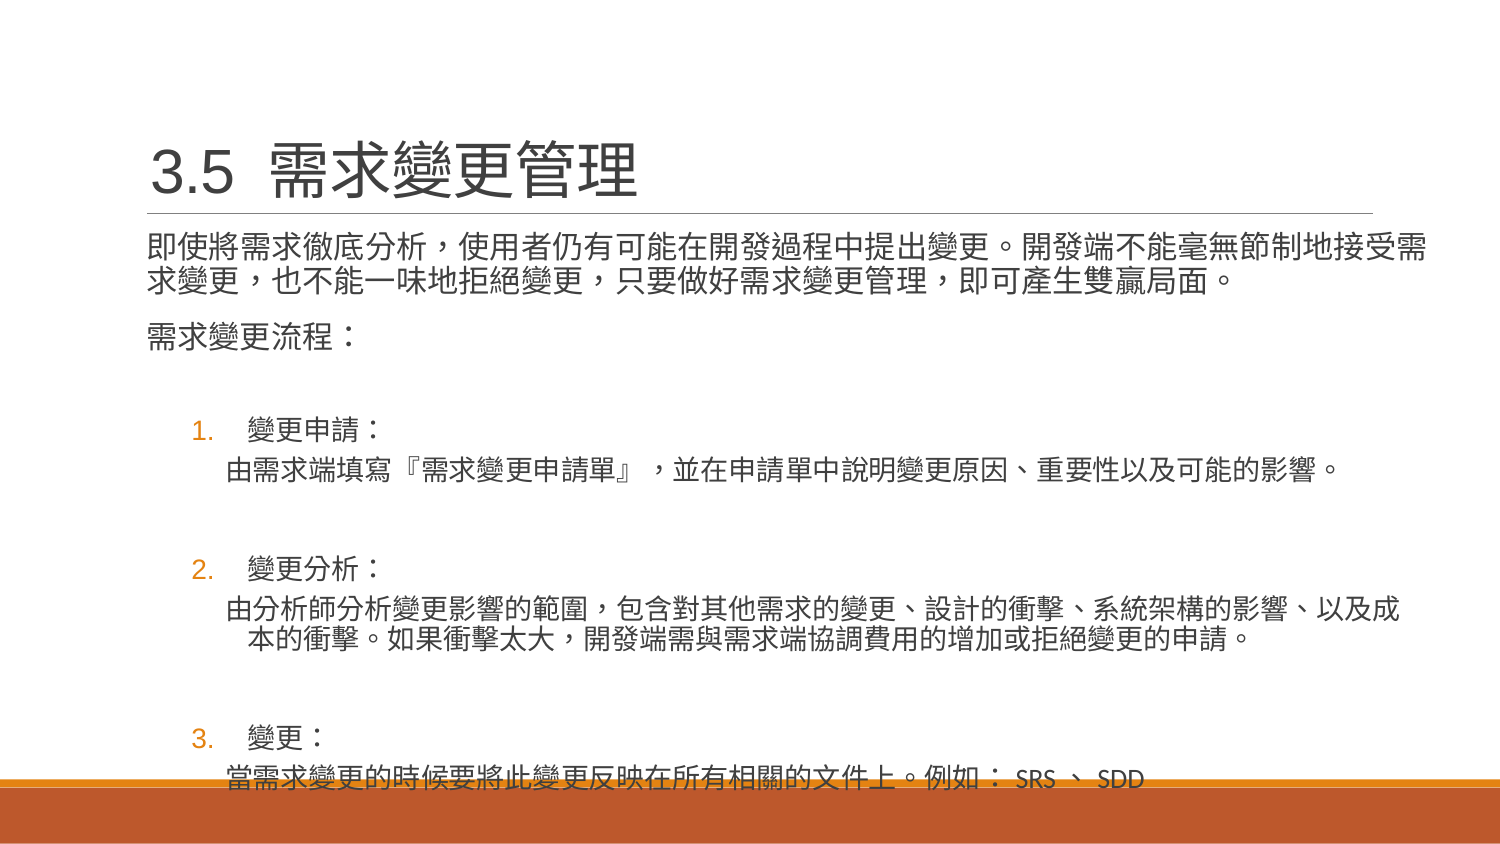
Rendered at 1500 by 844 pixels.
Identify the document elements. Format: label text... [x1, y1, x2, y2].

title 3.5 需求變更管理 [135, 35, 1373, 214]
list 即使將需求徹底分析，使用者仍有可能在開發過程中提出變更。開發端不能毫無節制地接受需求變更，也不能一味地拒絕變更，只要做好需求變更管理，即可產生雙贏局面。 需求變更流程： 變更申請： 由需求端填寫『需求變更申請單』，並在申請單中說明變更原因、重要性以及可能的影響。 變更分析： 由分析師分析變更影響的範圍，包含對其他需求的變更、設計的衝擊、系統架構的影響、以及成本的衝擊。如果衝擊太大，開發端需與需求端協調費用的增加或拒絕變更的申請。 變更： 當需求變更的時候要將此變更反映在所有相關的文件上。例如：SRS、SDD [135, 224, 1429, 844]
